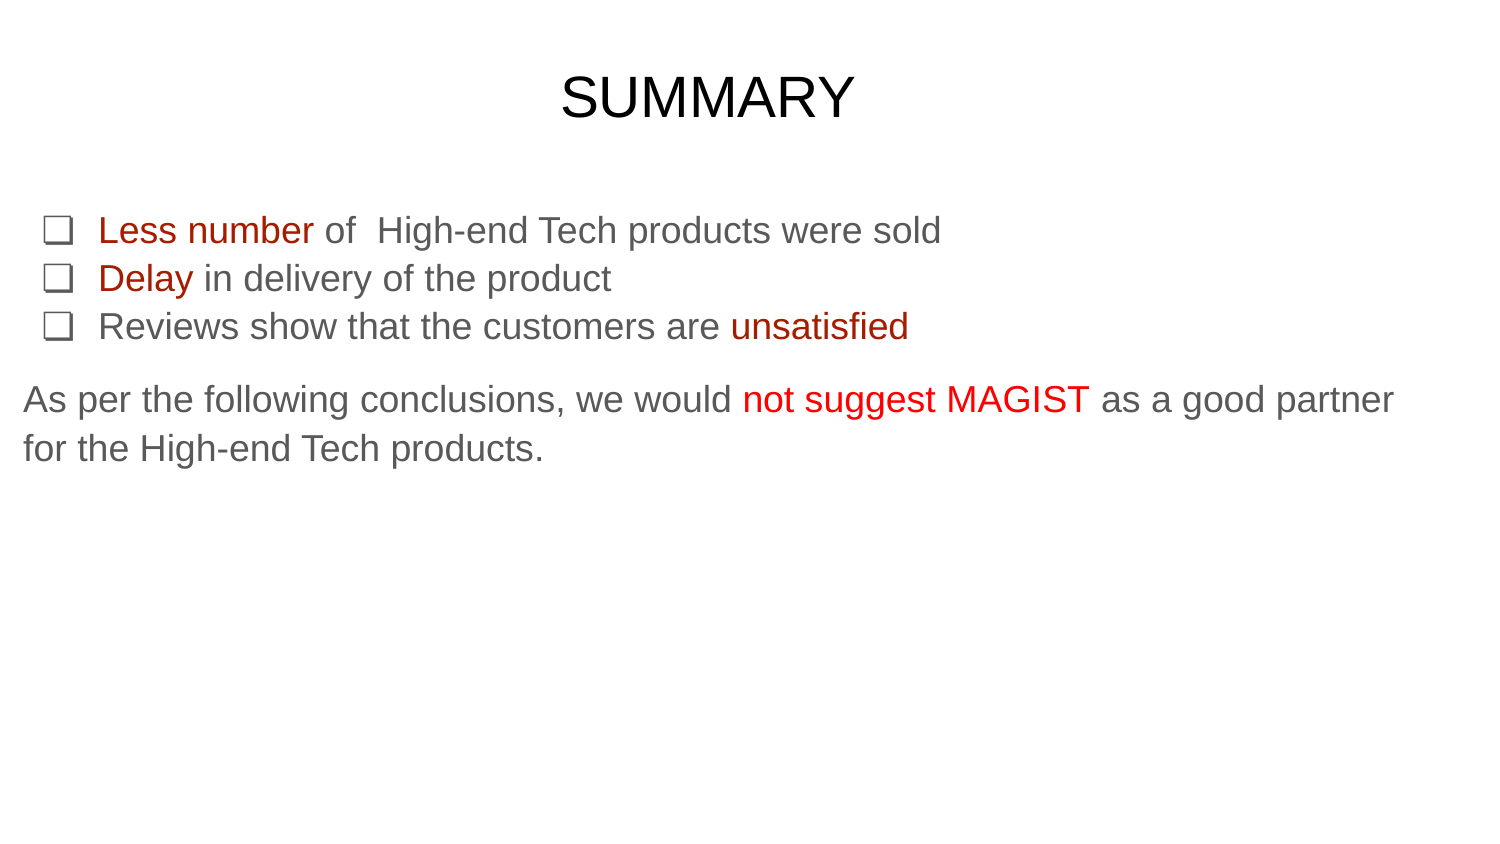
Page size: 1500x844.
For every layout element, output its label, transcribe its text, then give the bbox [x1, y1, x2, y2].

list Less number of High-end Tech products were sold Delay in delivery of the product Reviews show that the customers are unsatisfied As per the following conclusions, we would not suggest MAGIST as a good partner for the High-end Tech products. [8, 187, 1431, 749]
title SUMMARY [544, 49, 890, 152]
